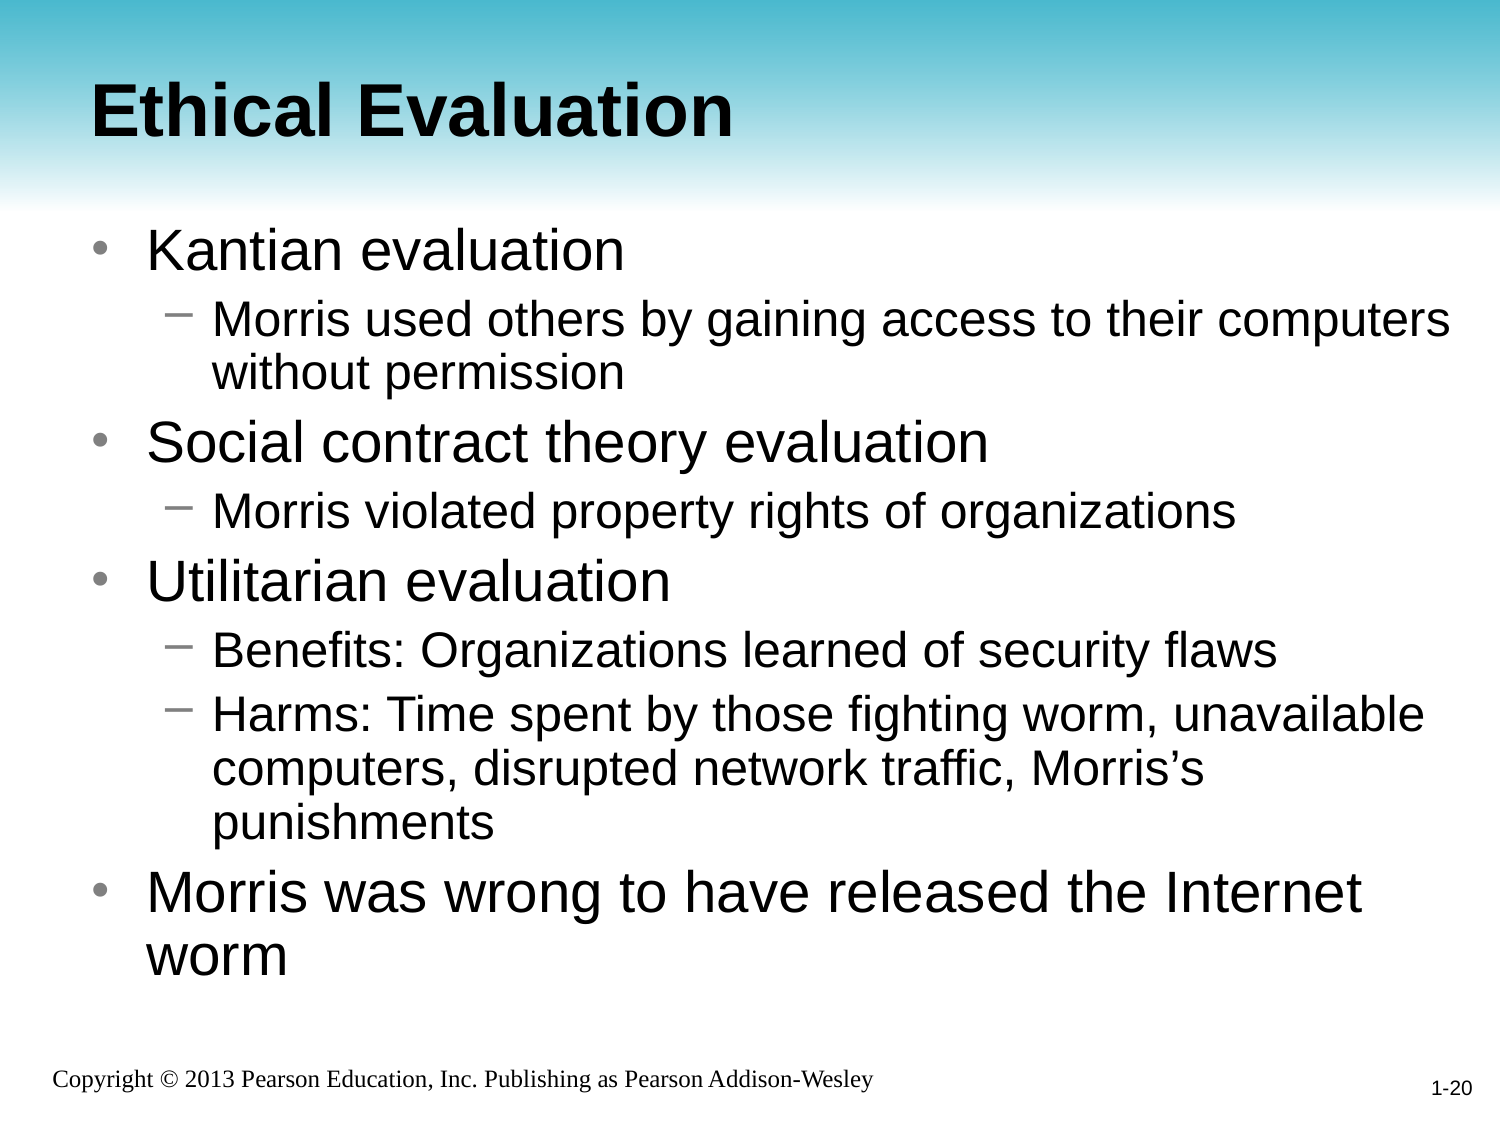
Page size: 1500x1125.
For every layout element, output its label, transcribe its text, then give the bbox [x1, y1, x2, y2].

title Ethical Evaluation [74, 12, 1438, 201]
slide_number 1-20 [1174, 1076, 1488, 1125]
list Kantian evaluation Morris used others by gaining access to their computers without permission Social contract theory evaluation Morris violated property rights of organizations Utilitarian evaluation Benefits: Organizations learned of security flaws Harms: Time spent by those fighting worm, unavailable computers, disrupted network traffic, Morris’s punishments Morris was wrong to have released the Internet worm [74, 212, 1500, 1076]
